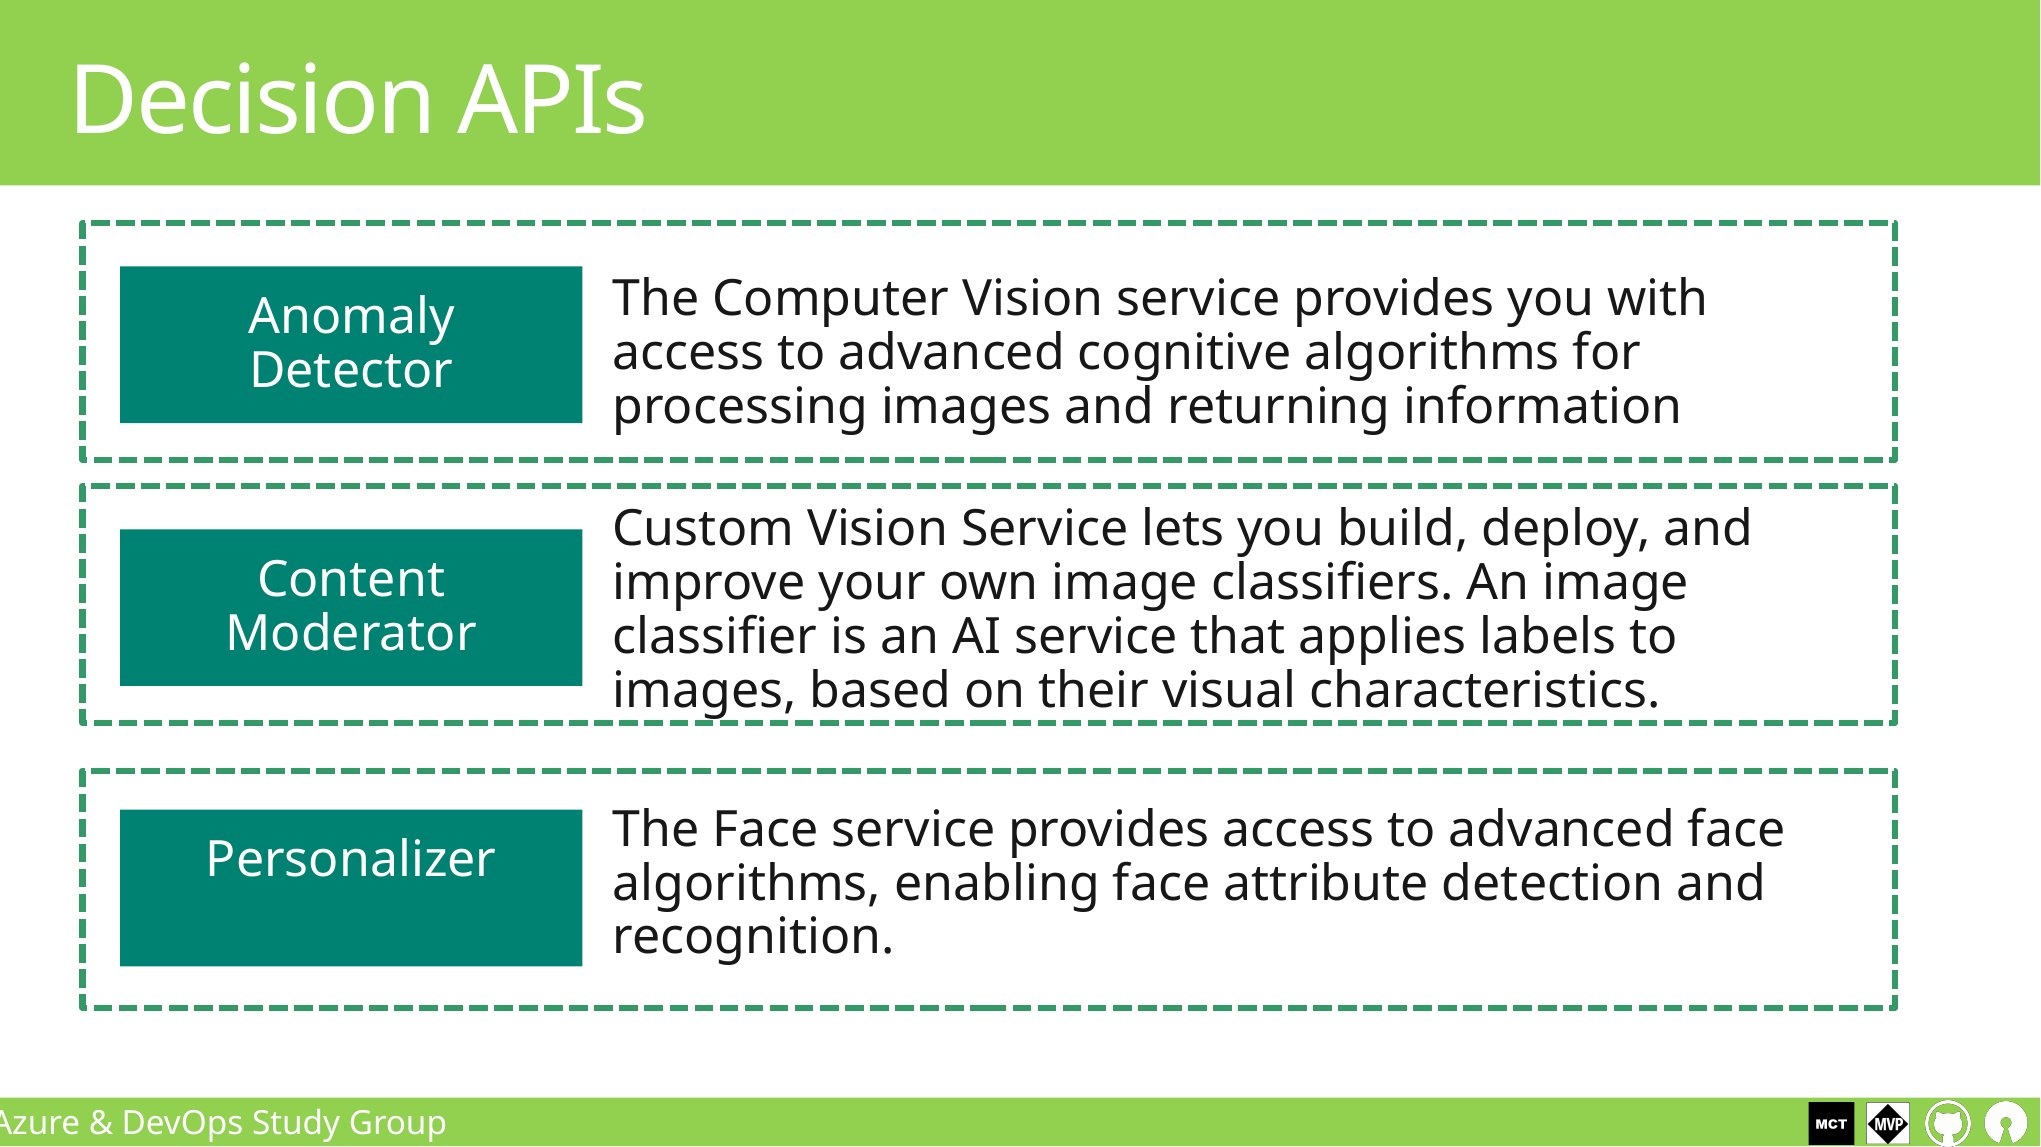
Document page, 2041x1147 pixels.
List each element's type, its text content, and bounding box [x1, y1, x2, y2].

text_box [82, 222, 1896, 461]
title Decision APIs [45, 35, 1996, 186]
text_box [1870, 485, 1896, 724]
picture [1982, 1098, 2030, 1146]
text_box [82, 770, 1896, 1009]
text_box The Face service provides access to advanced face algorithms, enabling face attribute detection and recognition. [582, 778, 1870, 989]
text_box Custom Vision Service lets you build, deploy, and improve your own image classifiers. An image classifier is an AI service that applies labels to images, based on their visual characteristics. [582, 478, 1870, 742]
text_box The Computer Vision service provides you with access to advanced cognitive algorithms for processing images and returning information [582, 247, 1870, 458]
picture [1925, 1100, 1971, 1147]
text_box [82, 485, 582, 724]
picture [1866, 1102, 1910, 1144]
